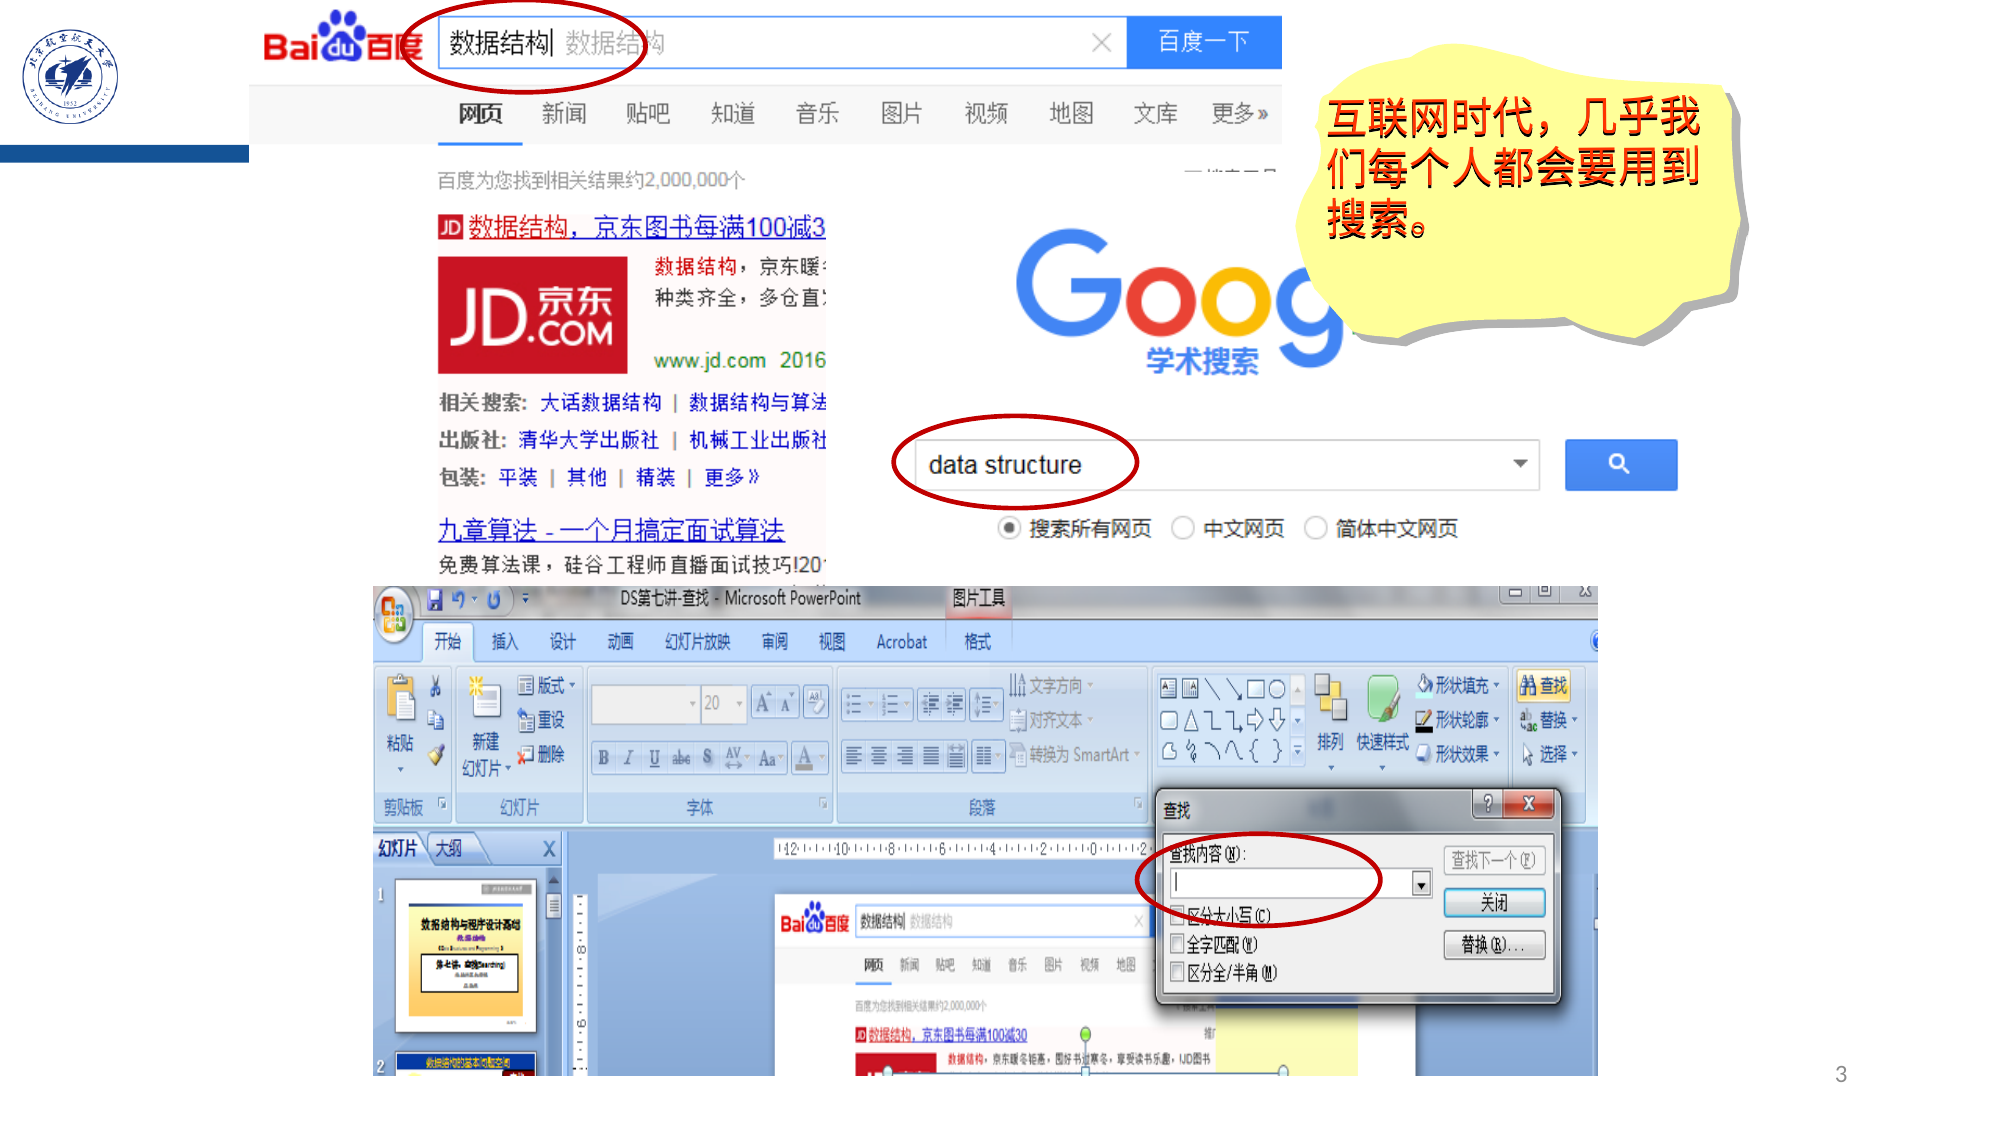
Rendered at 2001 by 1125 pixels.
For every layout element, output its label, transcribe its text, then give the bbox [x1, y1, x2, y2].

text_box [1295, 30, 1750, 339]
picture [249, 0, 1750, 1076]
slide_number 3 [1412, 1042, 1863, 1103]
picture [16, 23, 124, 130]
